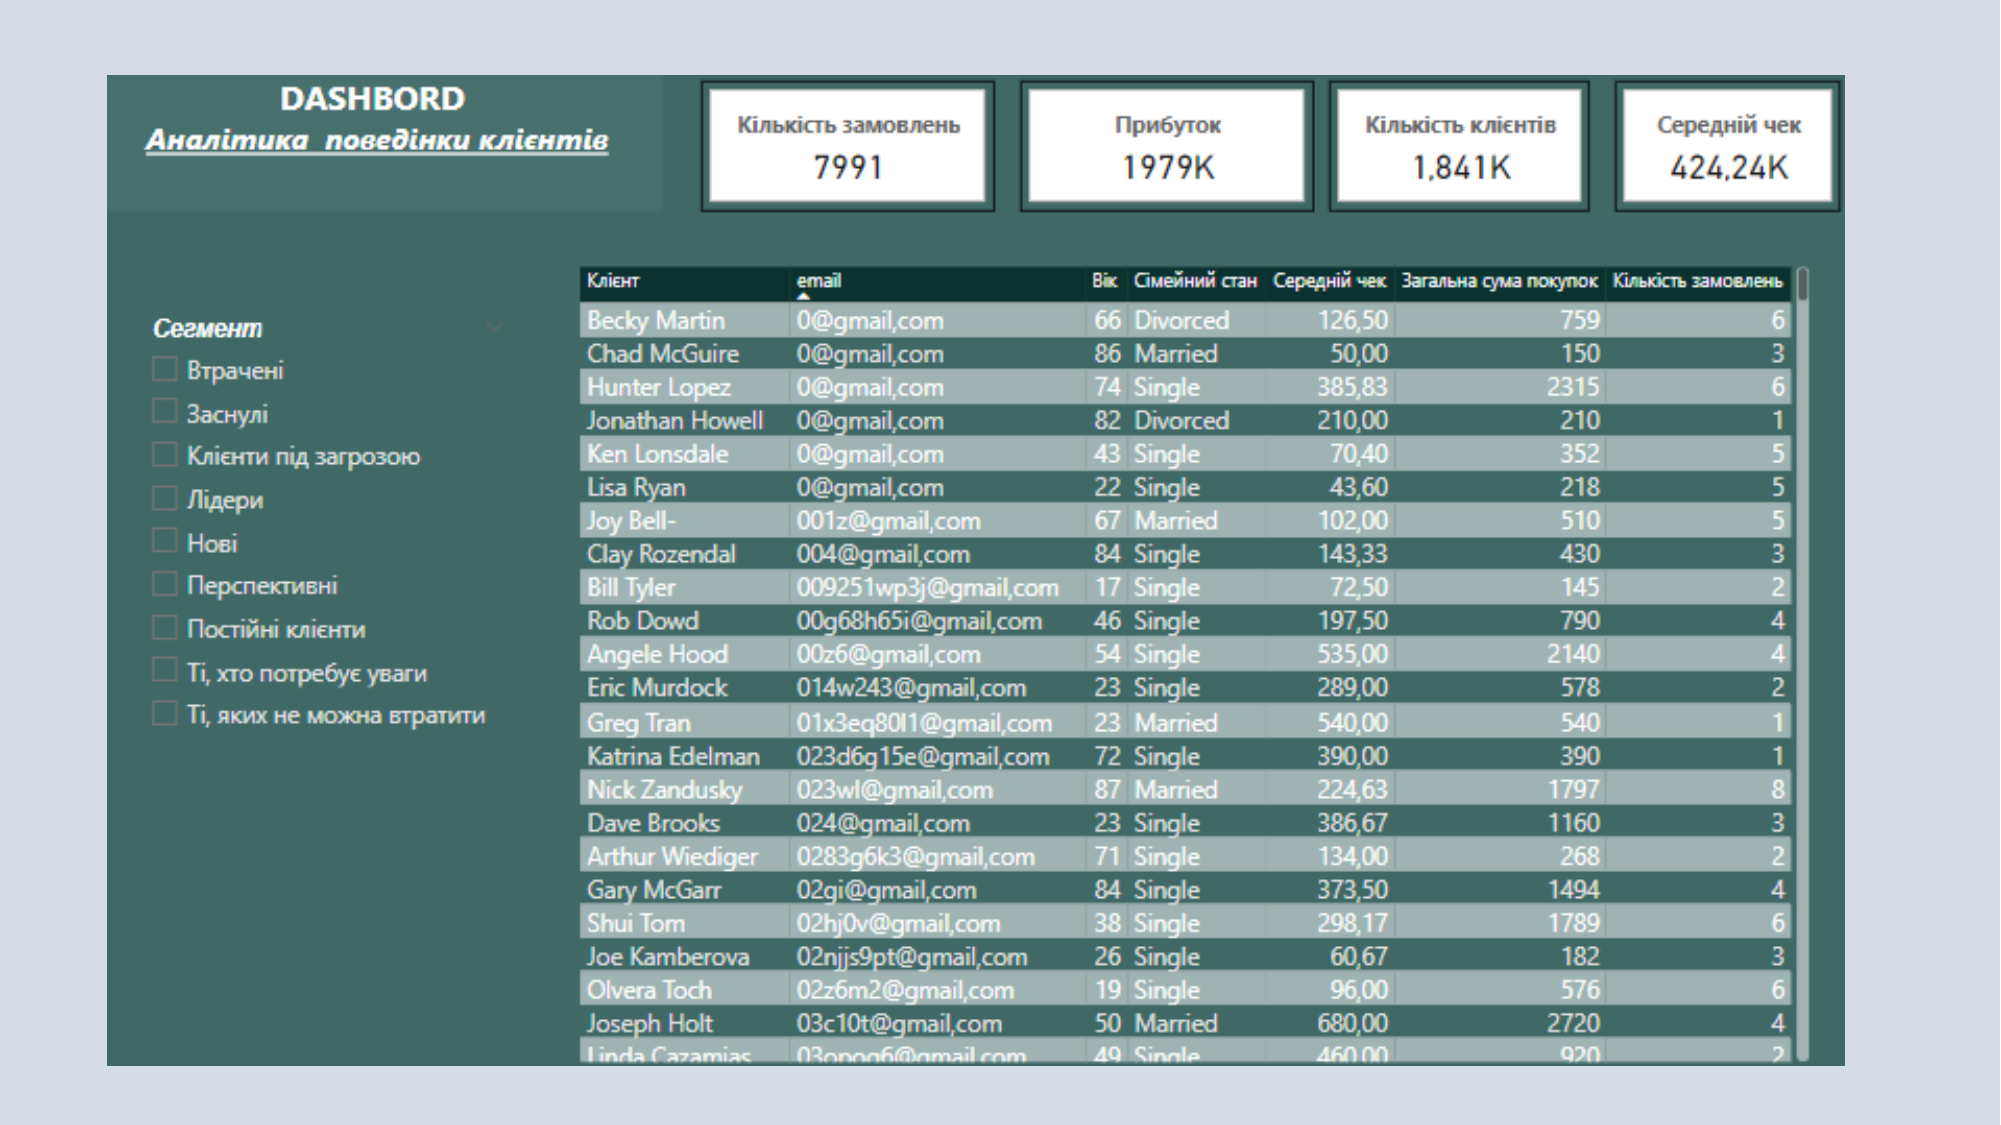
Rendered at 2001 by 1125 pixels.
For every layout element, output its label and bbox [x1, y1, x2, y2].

picture [107, 75, 1845, 1066]
